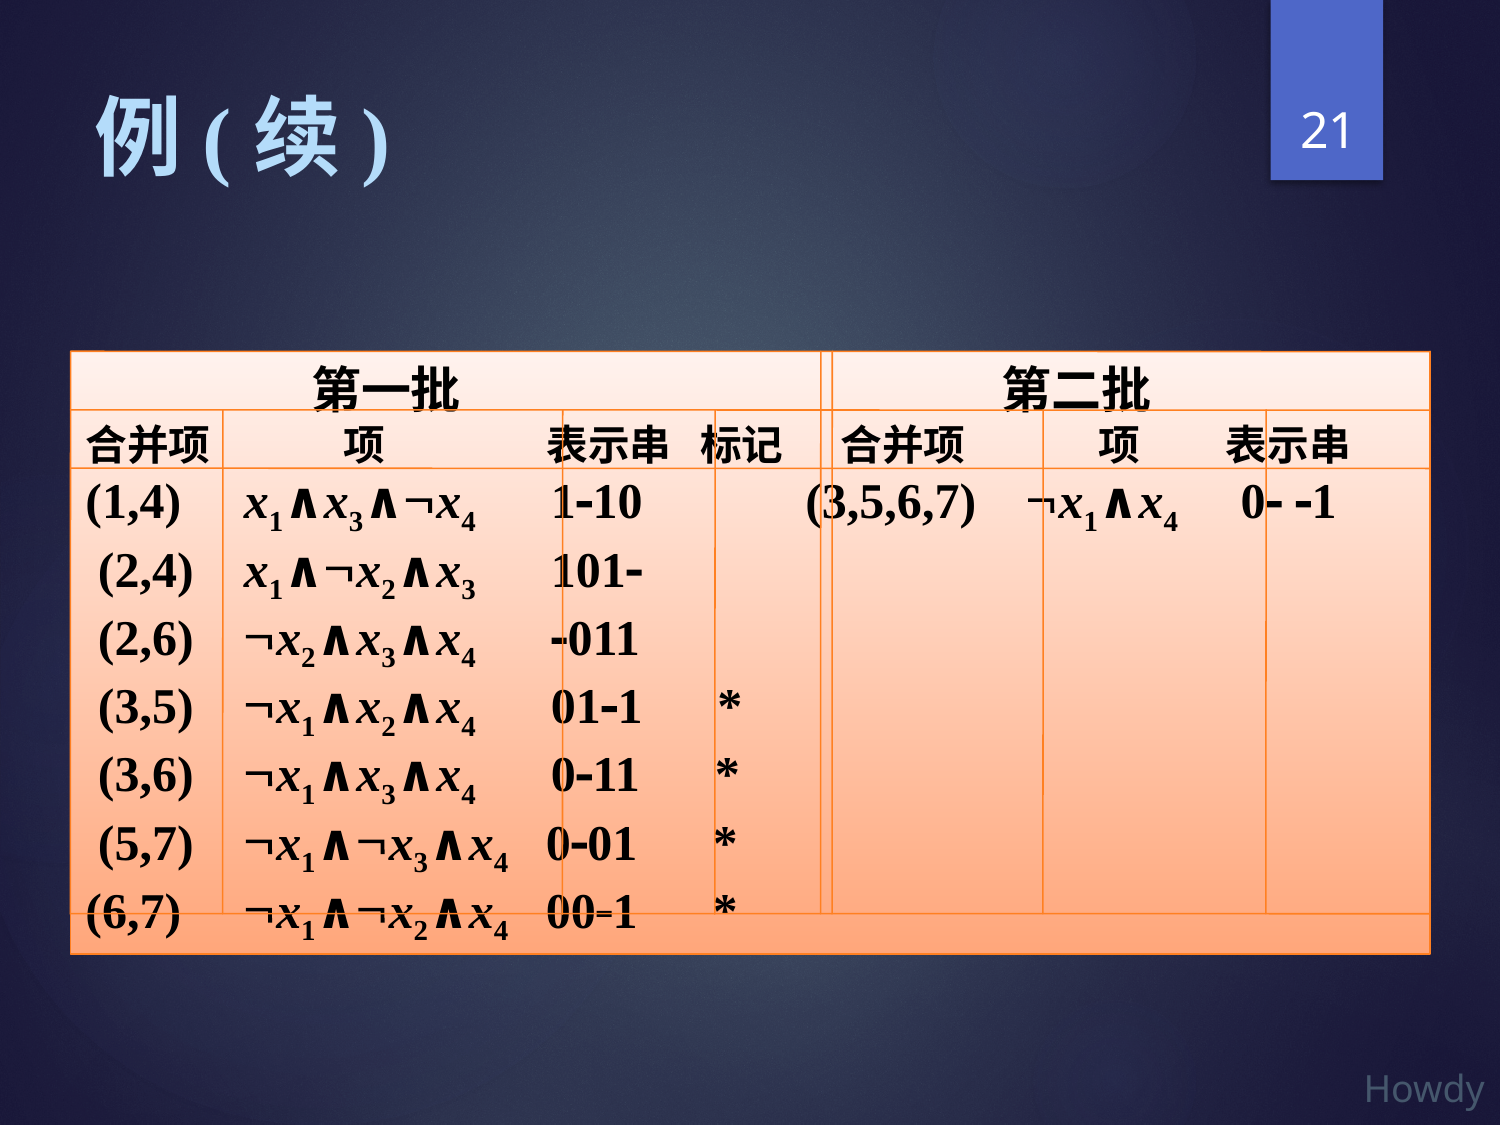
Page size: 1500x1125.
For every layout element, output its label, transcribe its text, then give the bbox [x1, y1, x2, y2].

list 标记*表示该项已被合并 [79, 254, 1468, 1090]
title 例(续) [79, 74, 1237, 225]
slide_number 21 [1277, 48, 1381, 175]
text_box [70, 351, 1431, 915]
